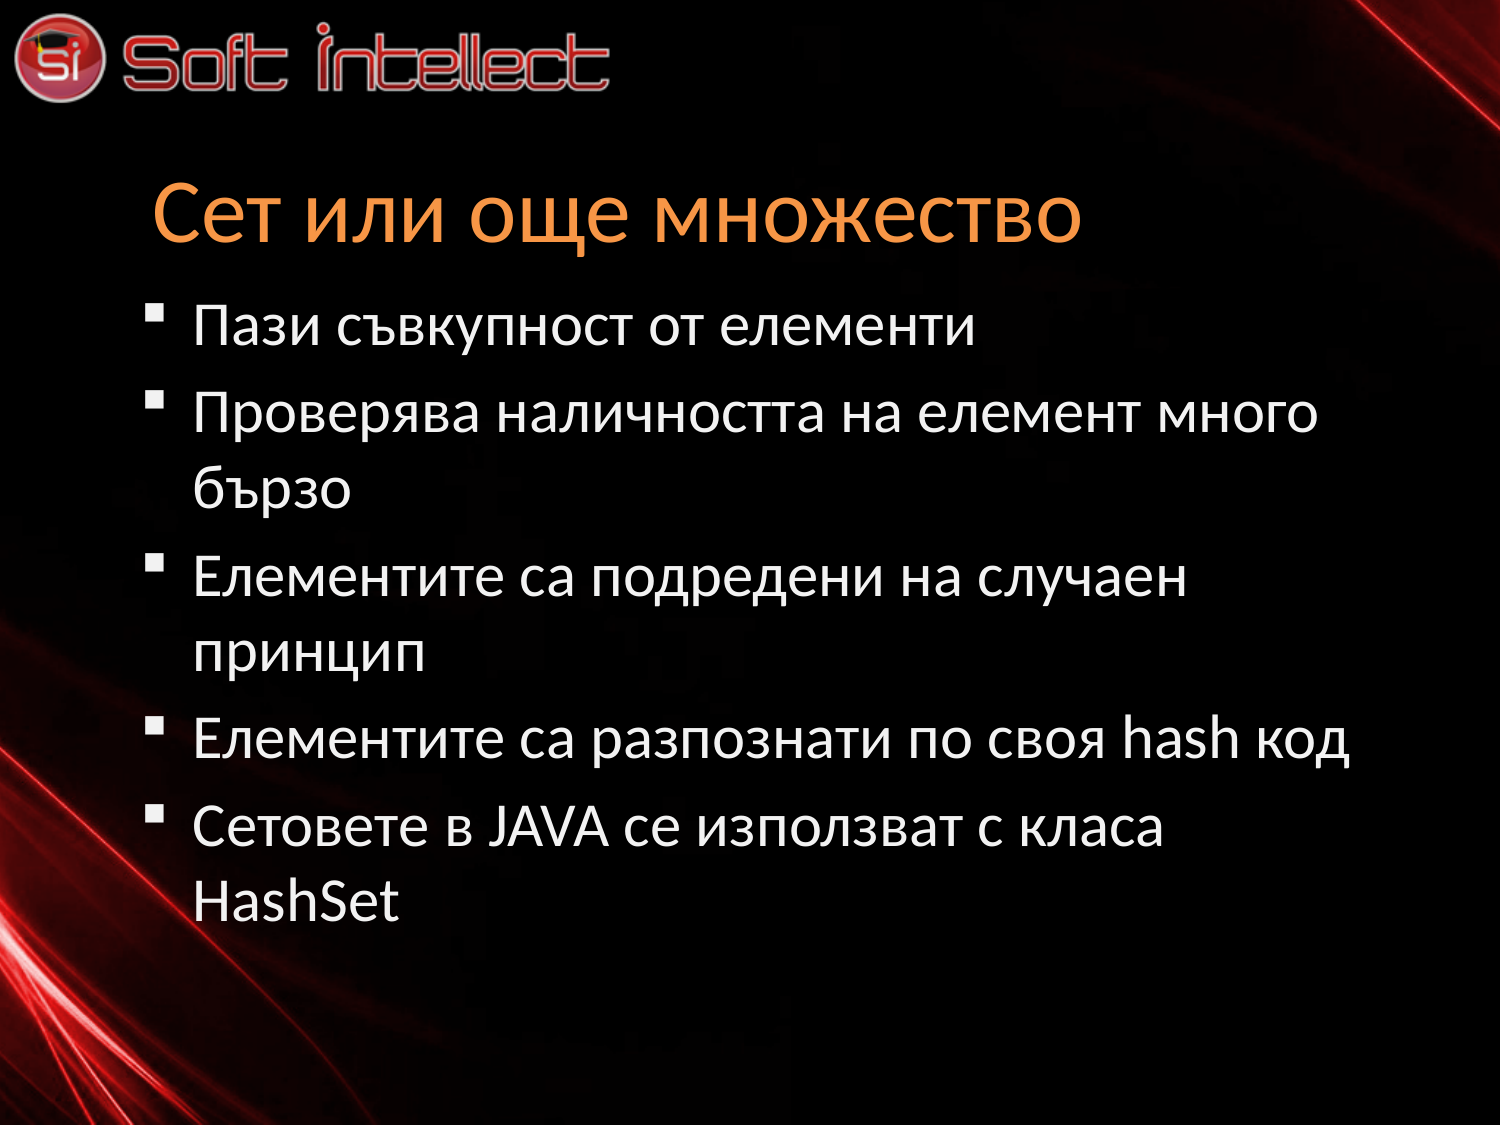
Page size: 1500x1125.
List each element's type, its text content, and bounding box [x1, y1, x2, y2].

title Сет или още множество [137, 112, 1488, 300]
picture [0, 0, 1500, 1125]
list Пази съвкупност от елементи Проверява наличността на елемент много бързо Елементите са подредени на случаен принцип Елементите са разпознати по своя hash код Сетовете в JAVA се използват с класа HashSet [125, 275, 1375, 1018]
